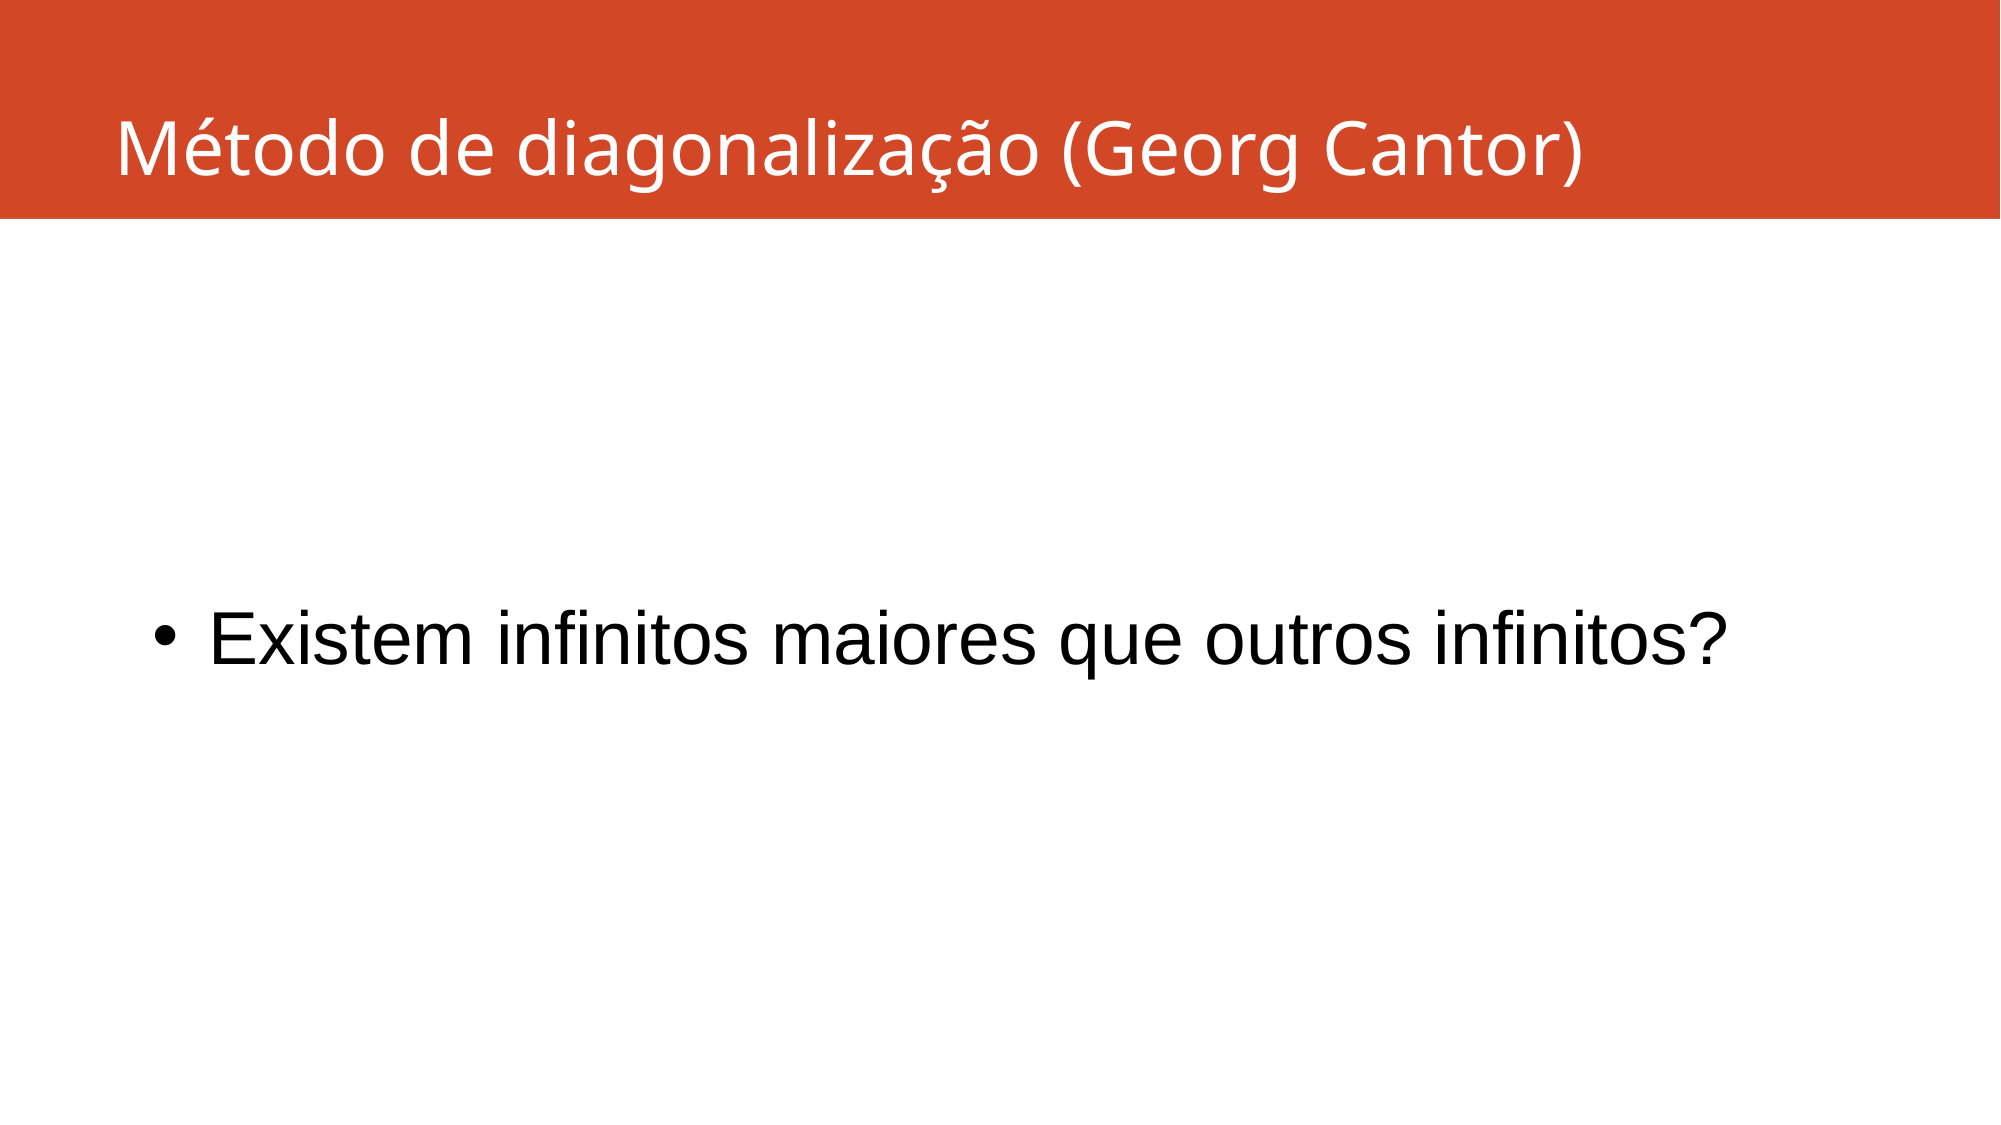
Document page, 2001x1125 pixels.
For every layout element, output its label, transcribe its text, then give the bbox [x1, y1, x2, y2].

title Método de diagonalização (Georg Cantor) [99, 0, 1863, 199]
list Existem infinitos maiores que outros infinitos? [137, 299, 1967, 1014]
